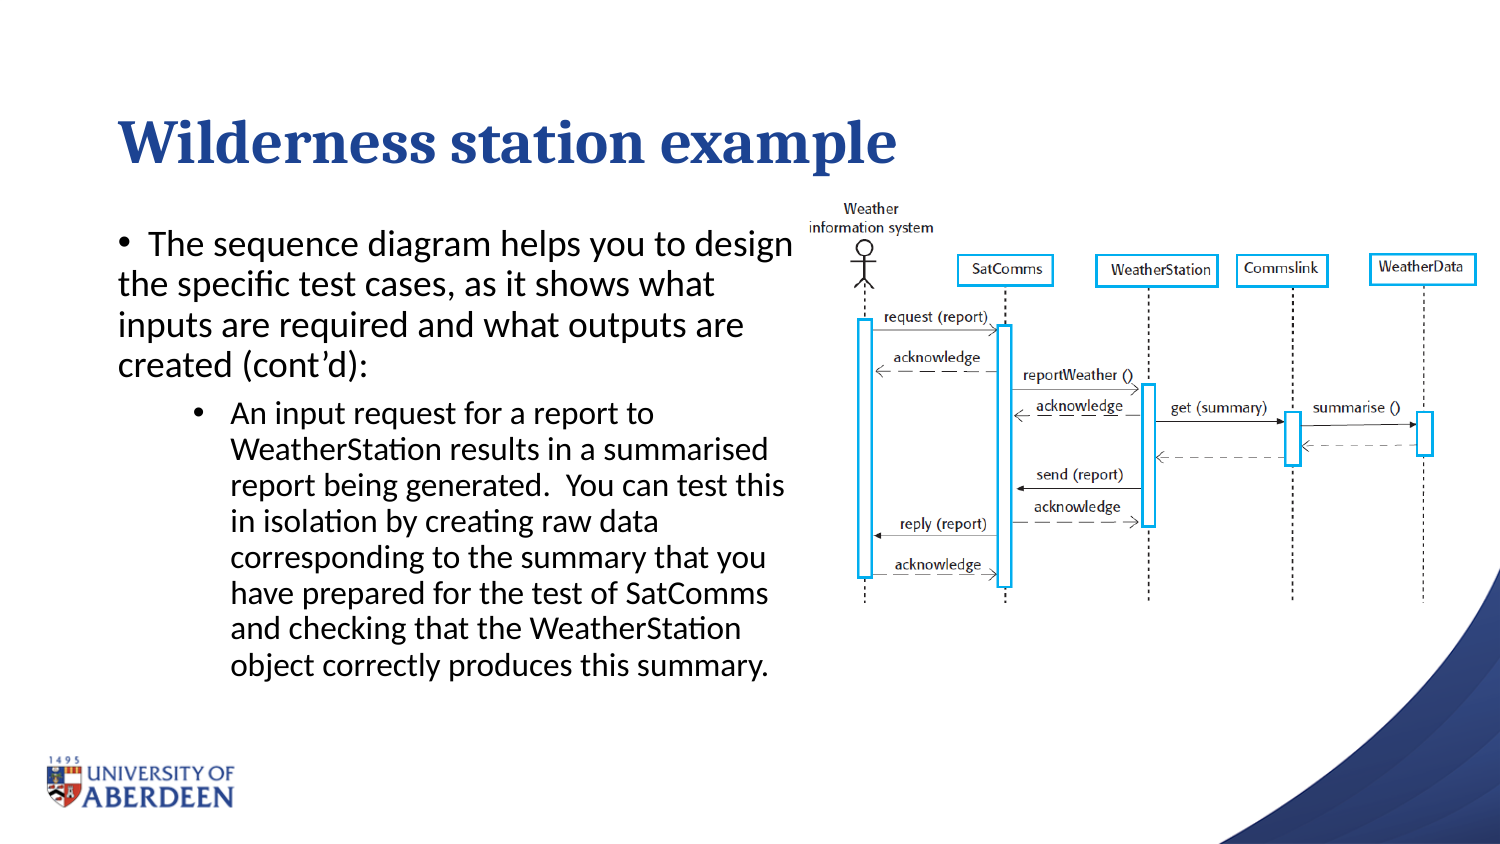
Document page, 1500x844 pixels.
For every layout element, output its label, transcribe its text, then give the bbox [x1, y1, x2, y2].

title Wilderness station example [103, 91, 1372, 196]
list The sequence diagram helps you to design the specific test cases, as it shows what inputs are required and what outputs are created (cont’d): An input request for a report to WeatherStation results in a summarised report being generated. You can test this in isolation by creating raw data corresponding to the summary that you have prepared for the test of SatComms and checking that the WeatherStation object correctly produces this summary. [103, 216, 830, 707]
picture [0, 0, 1500, 844]
